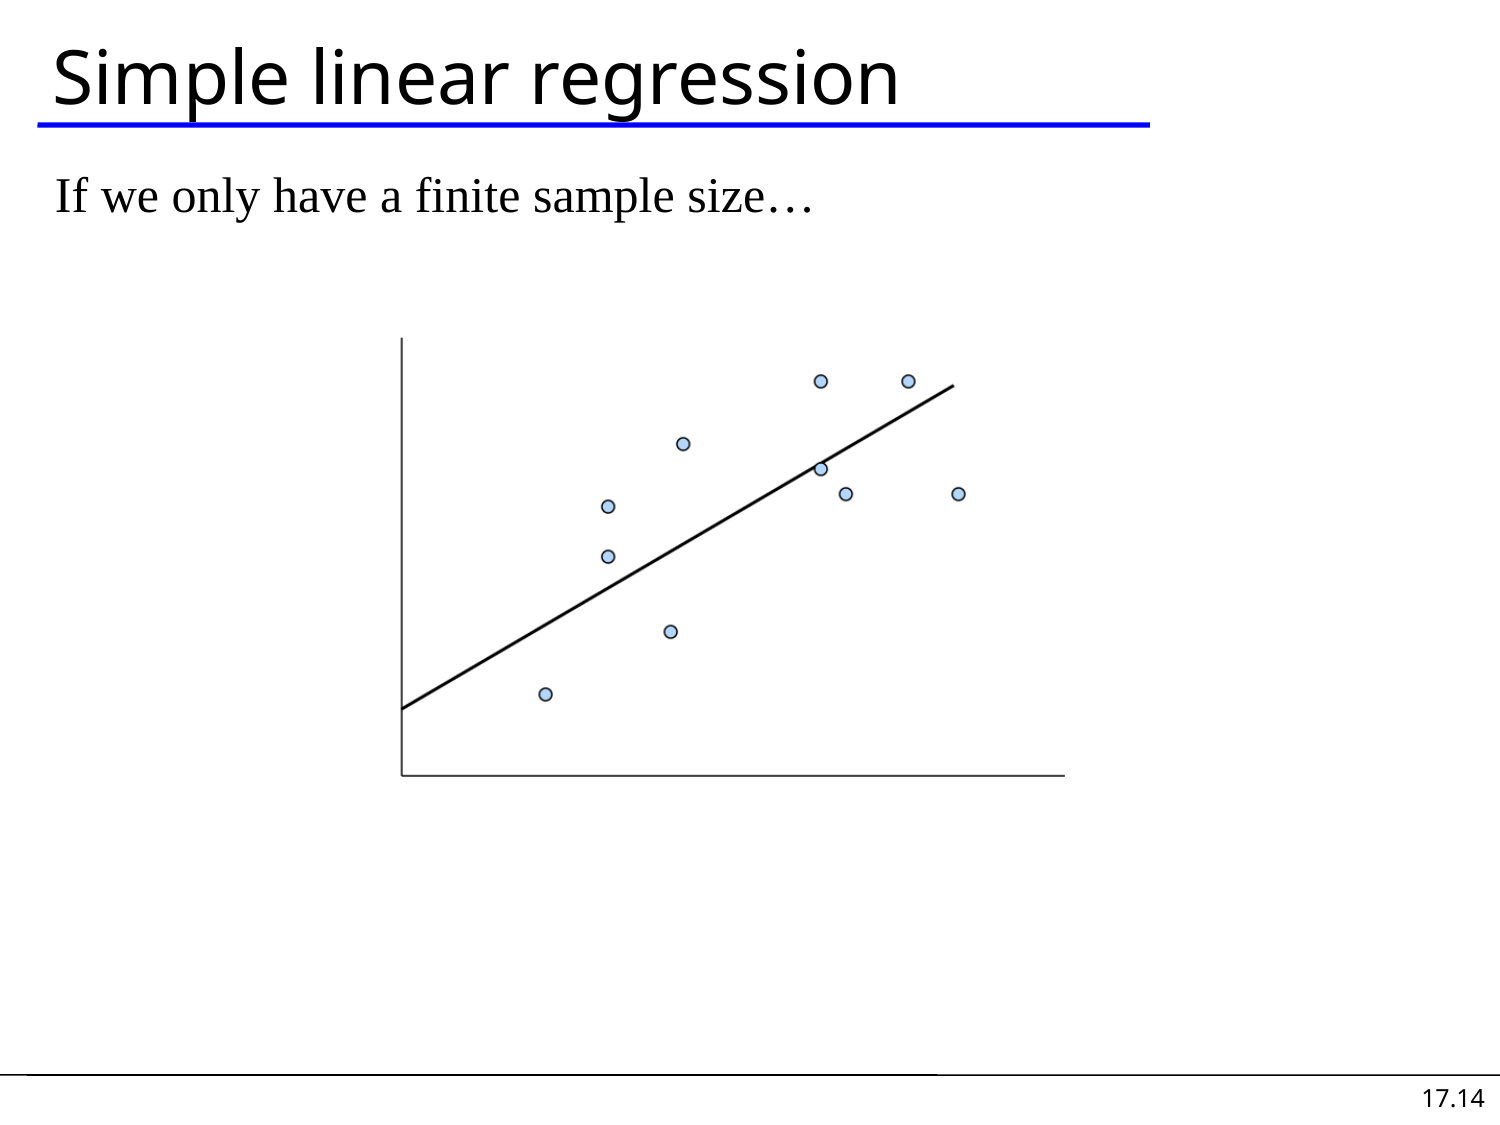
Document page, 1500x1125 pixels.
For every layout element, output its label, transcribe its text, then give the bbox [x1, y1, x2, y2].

title Simple linear regression [37, 24, 1475, 125]
text_box If we only have a finite sample size… [40, 155, 831, 230]
slide_number 17.14 [1187, 1074, 1500, 1125]
picture [335, 273, 1165, 852]
